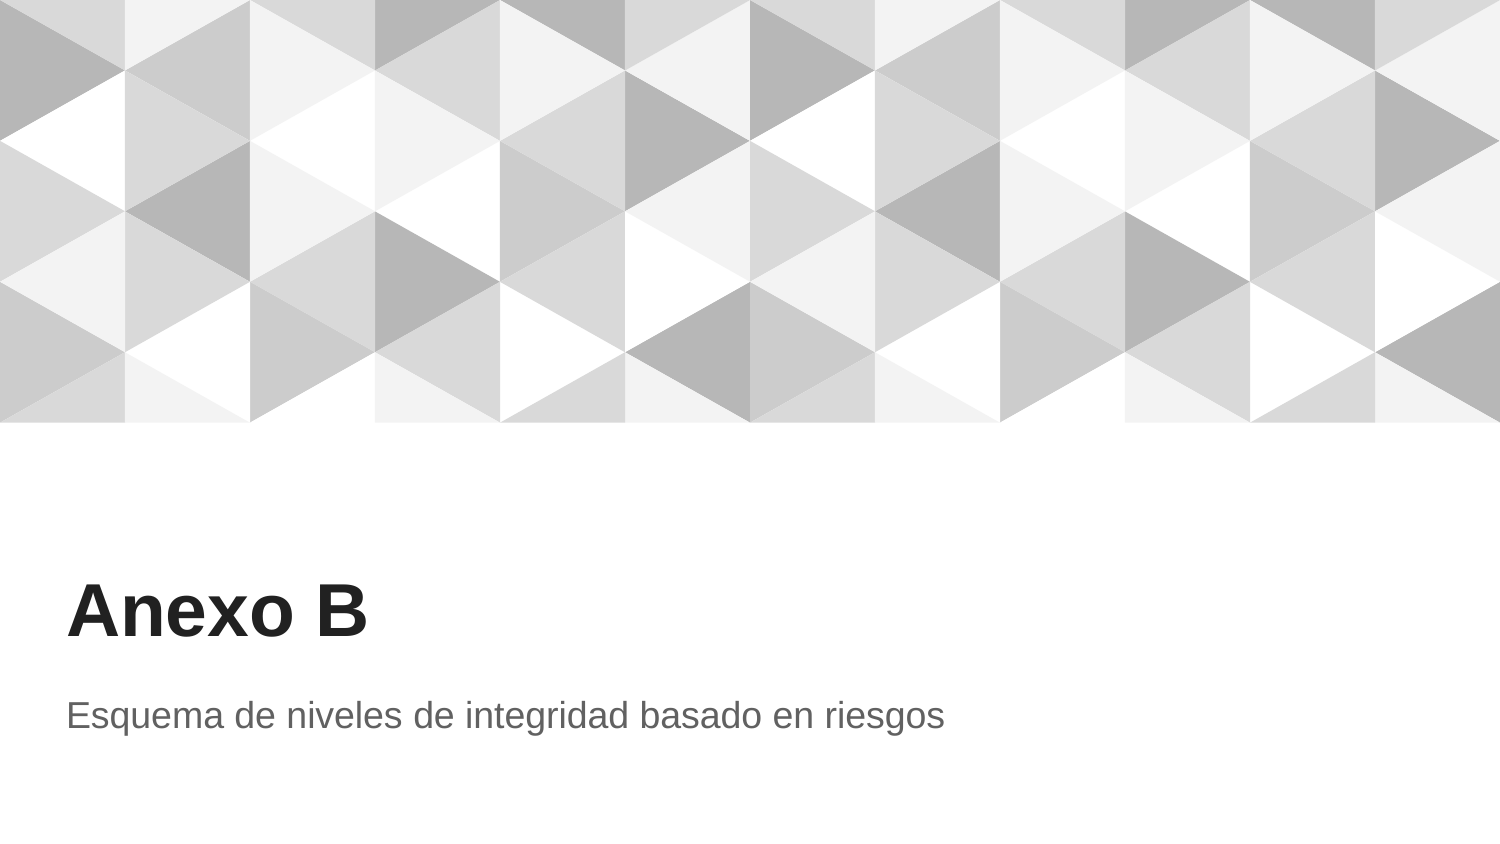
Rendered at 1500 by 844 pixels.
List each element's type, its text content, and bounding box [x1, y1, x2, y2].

subtitle Esquema de niveles de integridad basado en riesgos [51, 676, 1449, 752]
title Anexo B [51, 458, 1449, 667]
